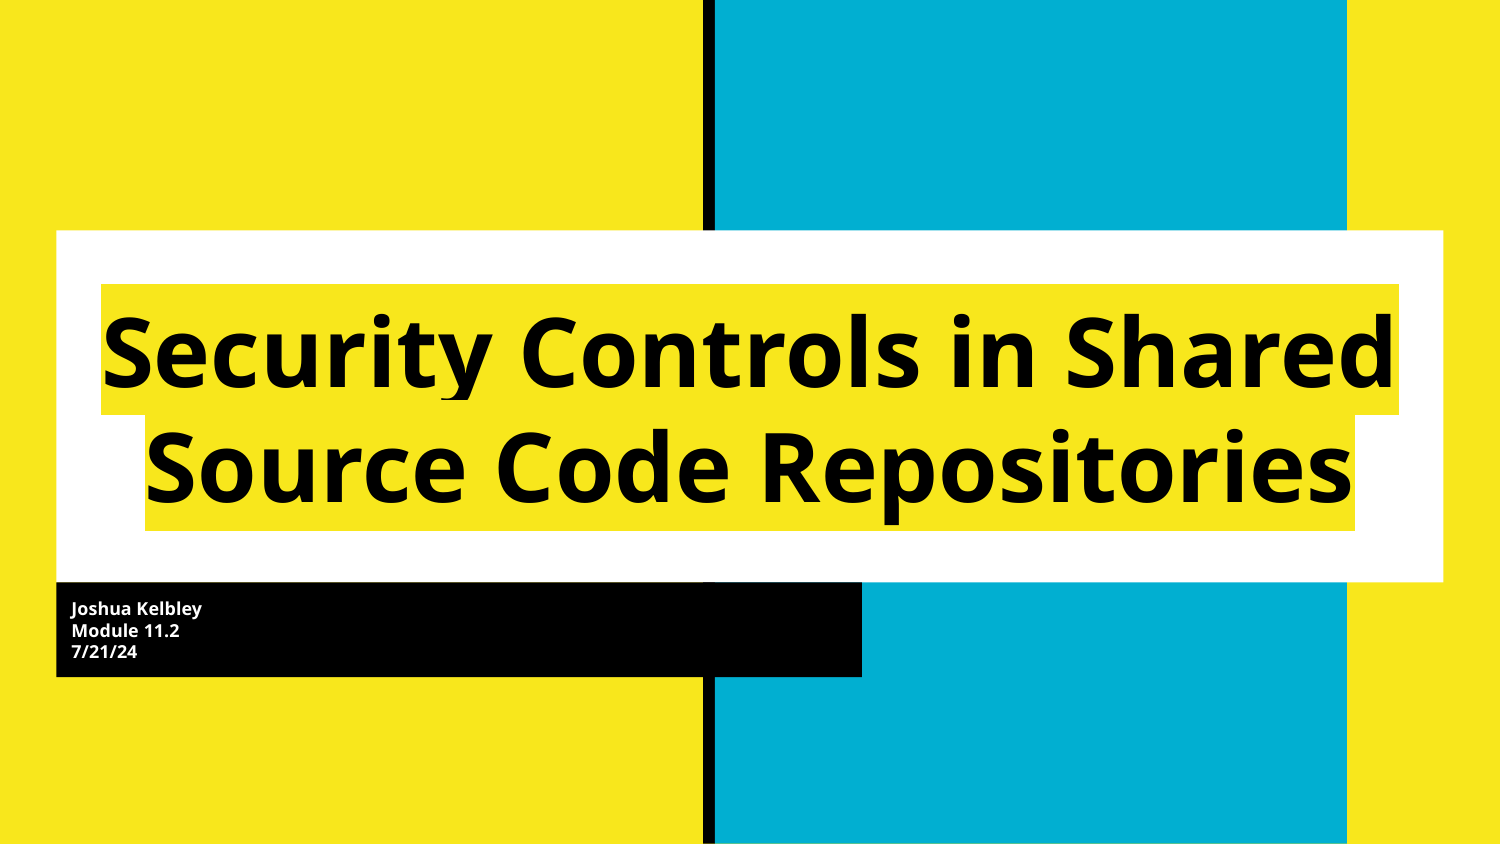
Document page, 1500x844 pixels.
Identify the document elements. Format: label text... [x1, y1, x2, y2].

title Security Controls in Shared Source Code Repositories [56, 230, 1444, 583]
subtitle Joshua Kelbley Module 11.2 7/21/24 [56, 582, 862, 678]
